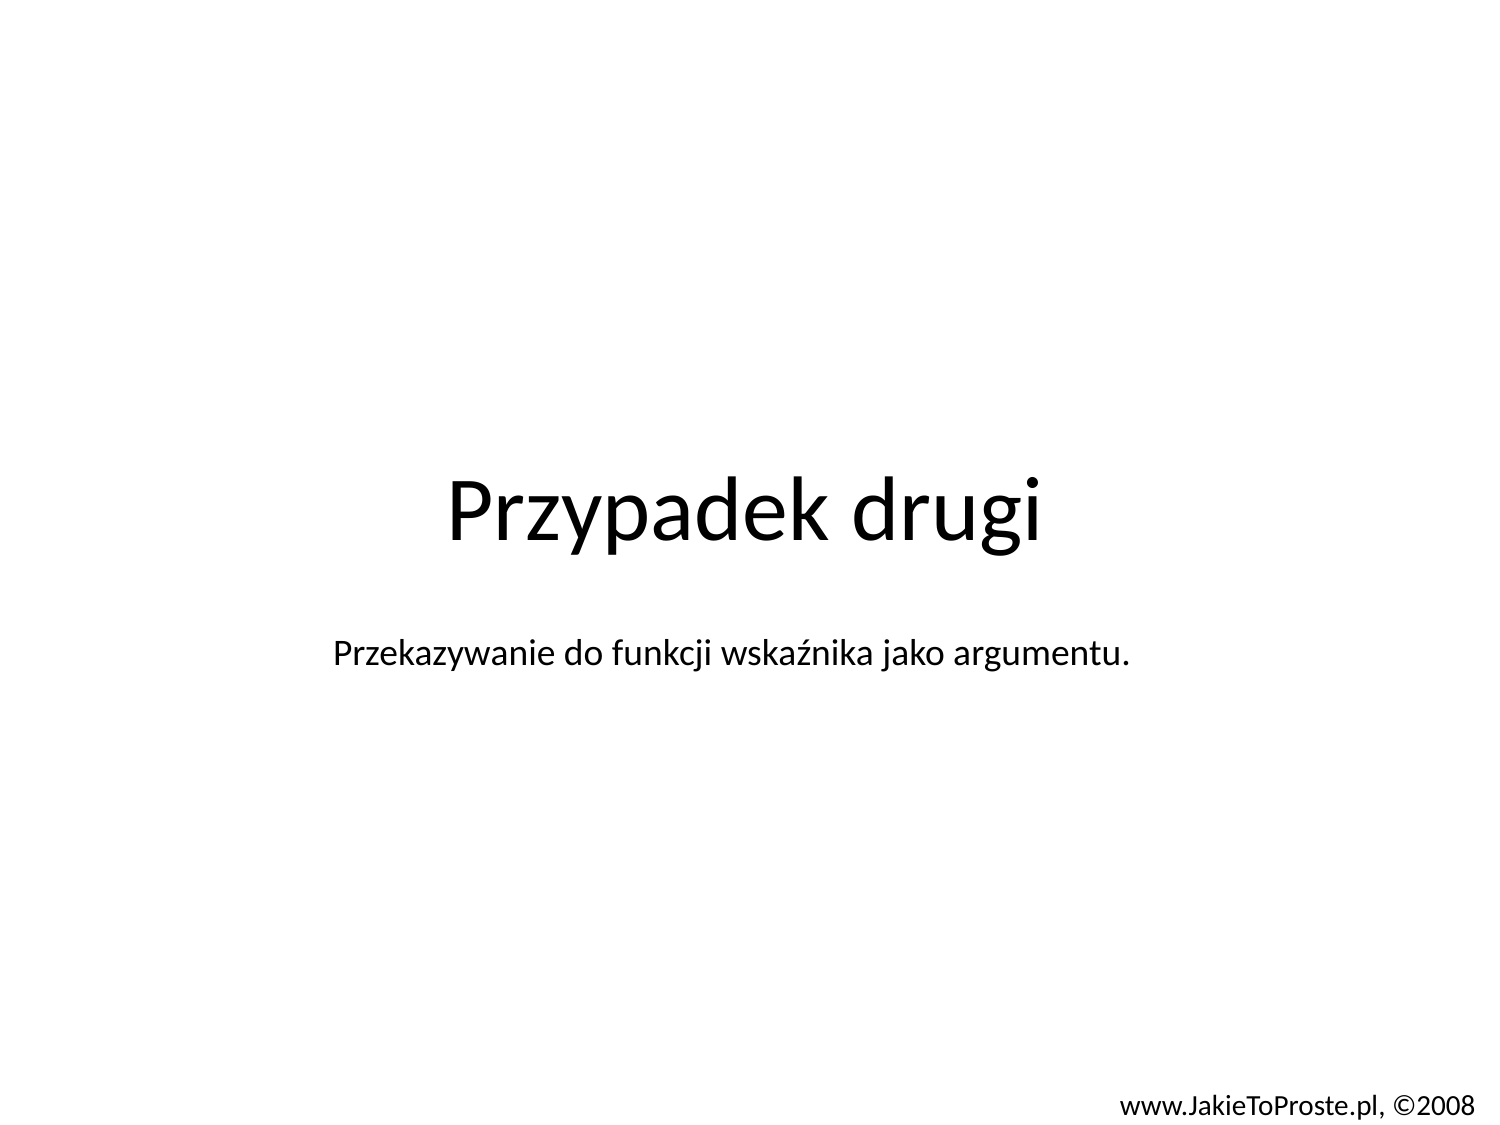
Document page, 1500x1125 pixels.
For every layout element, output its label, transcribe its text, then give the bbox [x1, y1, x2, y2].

text_box www.JakieToProste.pl, ©2008 [1105, 1078, 1491, 1125]
title Przypadek drugi [70, 410, 1421, 598]
text_box Przekazywanie do funkcji wskaźnika jako argumentu. [187, 620, 1278, 681]
